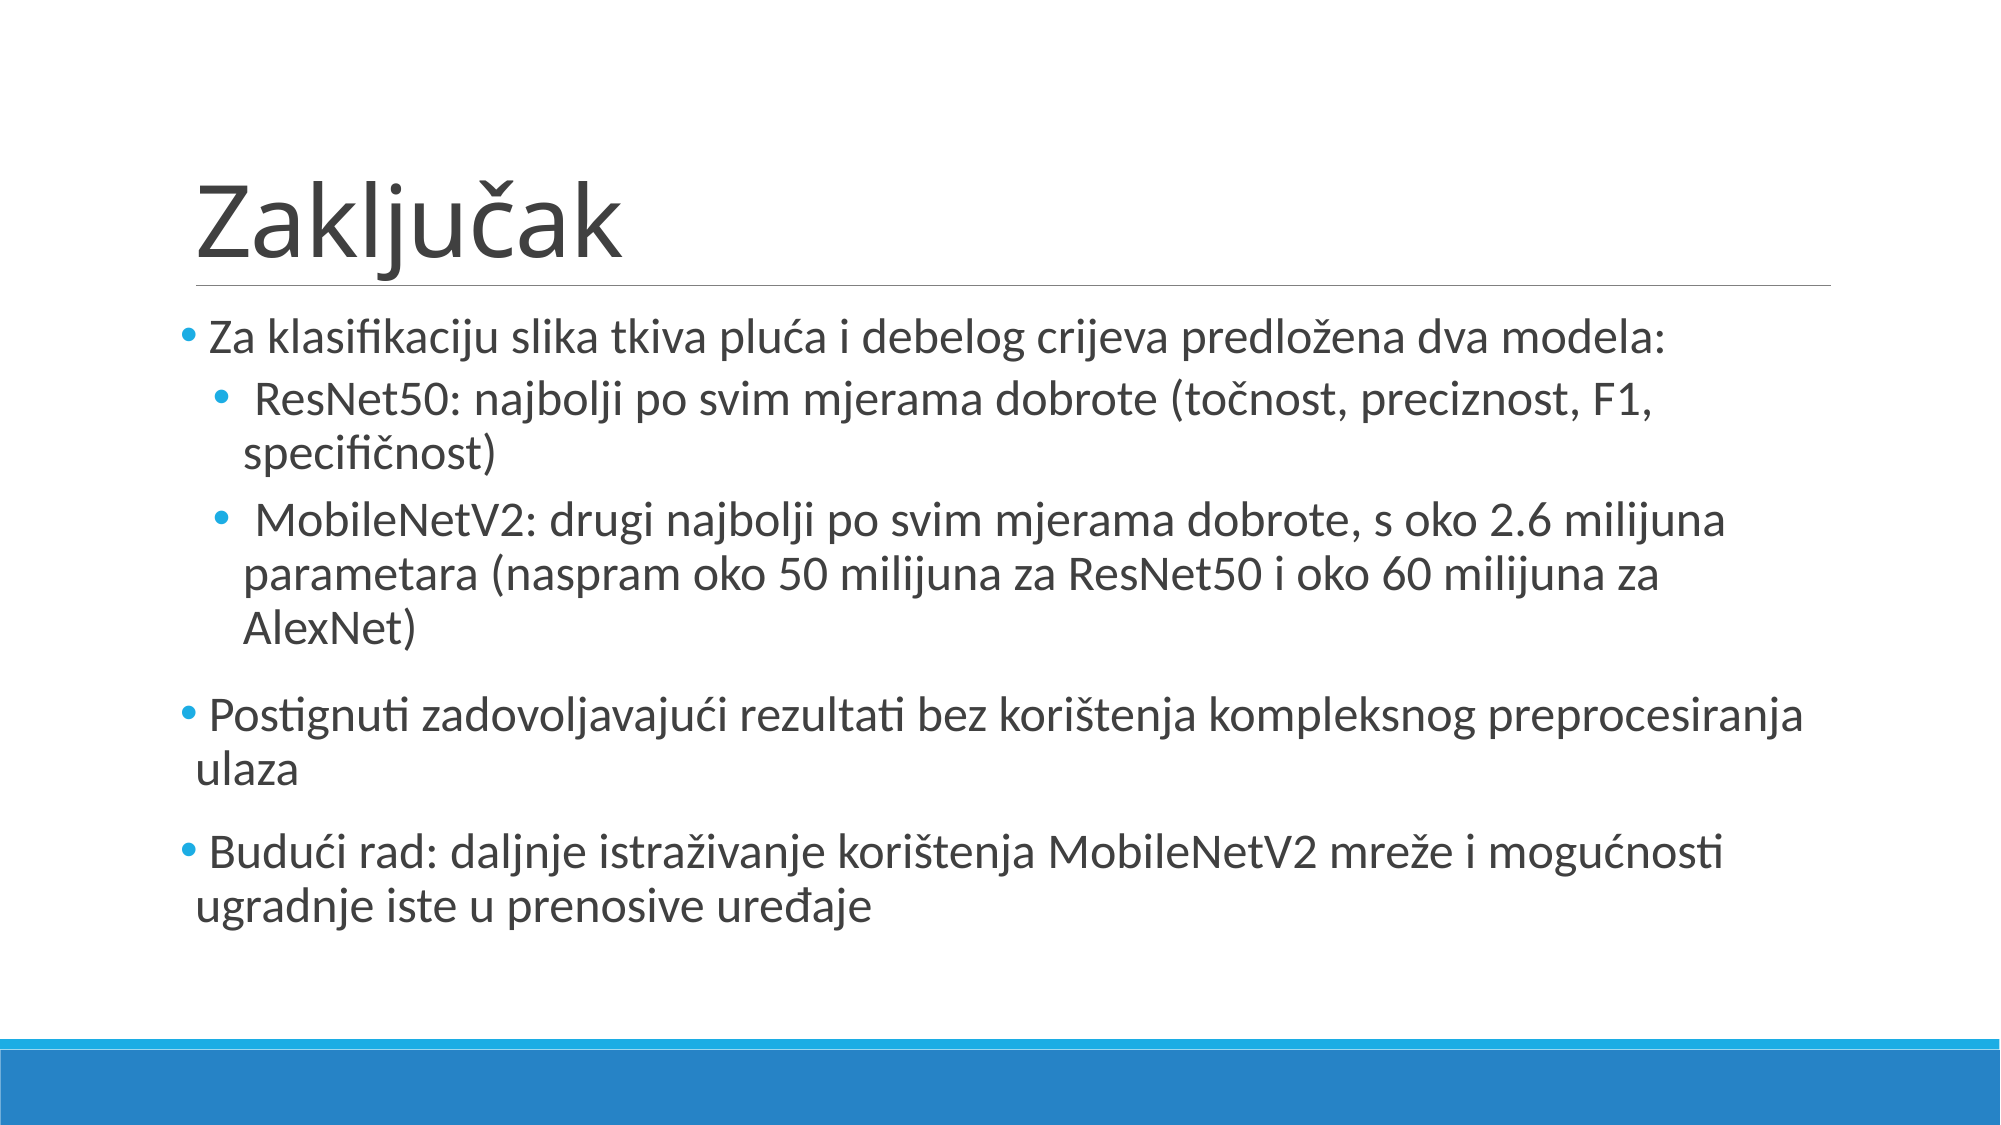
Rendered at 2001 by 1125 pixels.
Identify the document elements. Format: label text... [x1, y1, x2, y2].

title Zaključak [180, 47, 1830, 285]
list Za klasifikaciju slika tkiva pluća i debelog crijeva predložena dva modela: ResNet50: najbolji po svim mjerama dobrote (točnost, preciznost, F1, specifičnost) MobileNetV2: drugi najbolji po svim mjerama dobrote, s oko 2.6 milijuna parametara (naspram oko 50 milijuna za ResNet50 i oko 60 milijuna za AlexNet) Postignuti zadovoljavajući rezultati bez korištenja kompleksnog preprocesiranja ulaza Budući rad: daljnje istraživanje korištenja MobileNetV2 mreže i mogućnosti ugradnje iste u prenosive uređaje [180, 302, 1830, 963]
